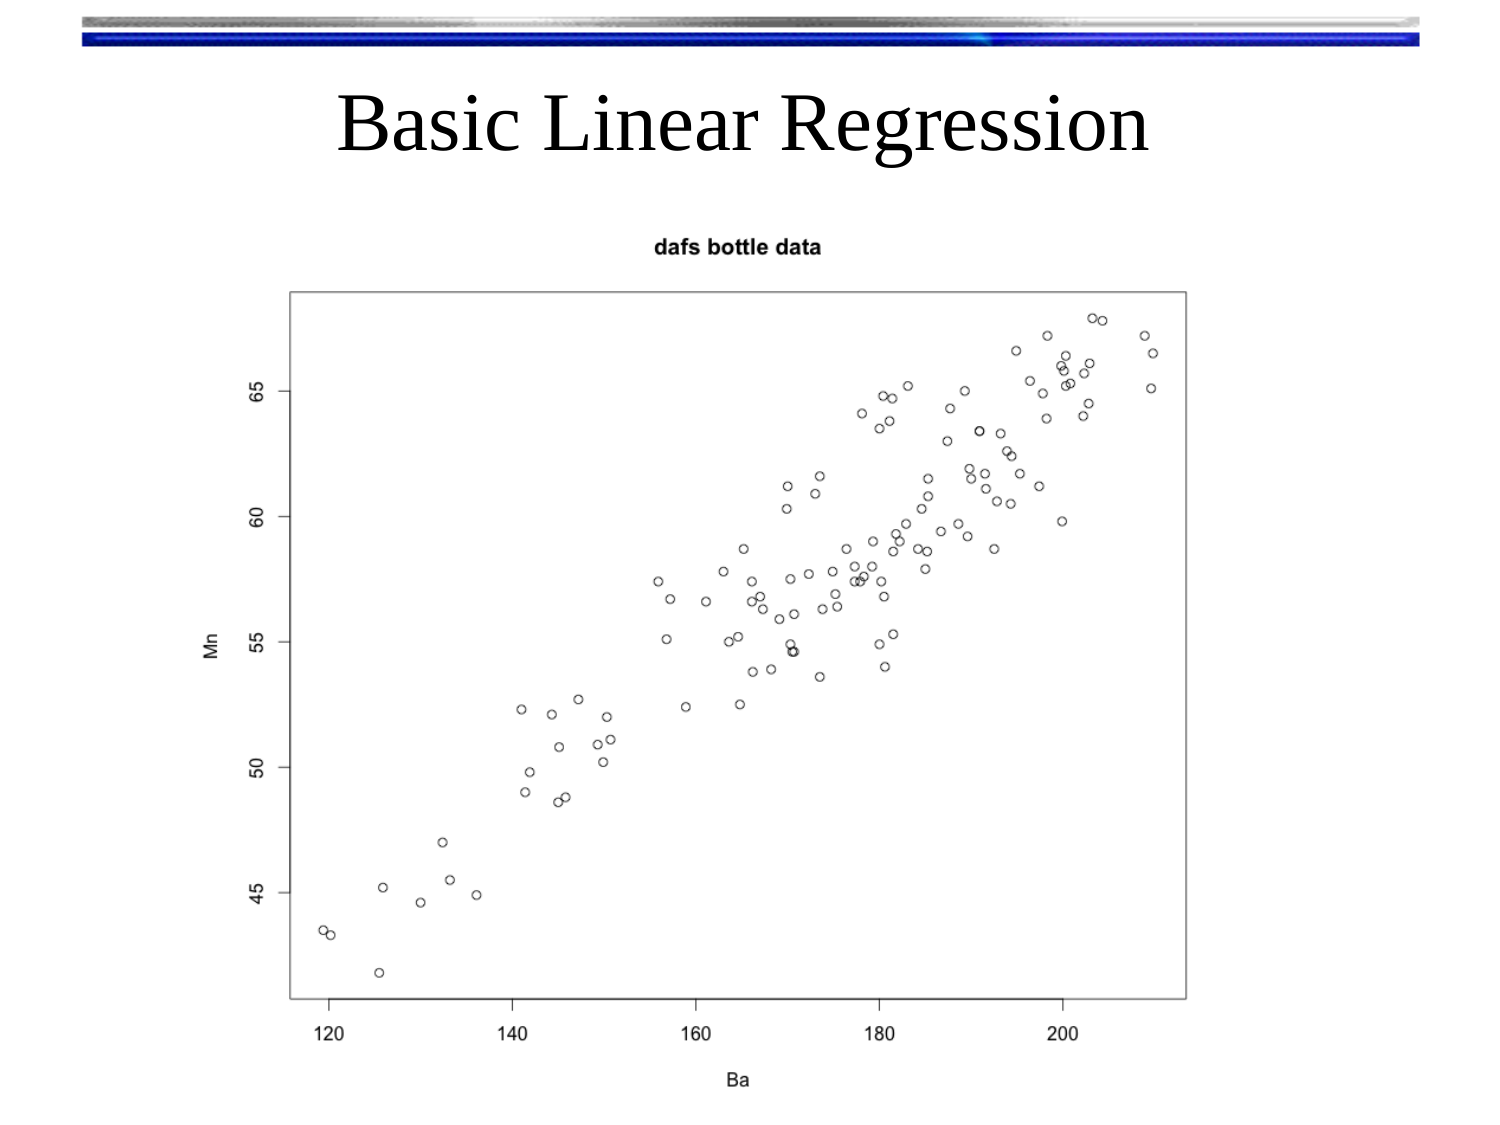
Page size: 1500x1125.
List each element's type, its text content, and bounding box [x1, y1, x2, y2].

text_box Basic Linear Regression [37, 24, 1450, 210]
picture [197, 199, 1234, 1115]
picture [79, 12, 1426, 52]
